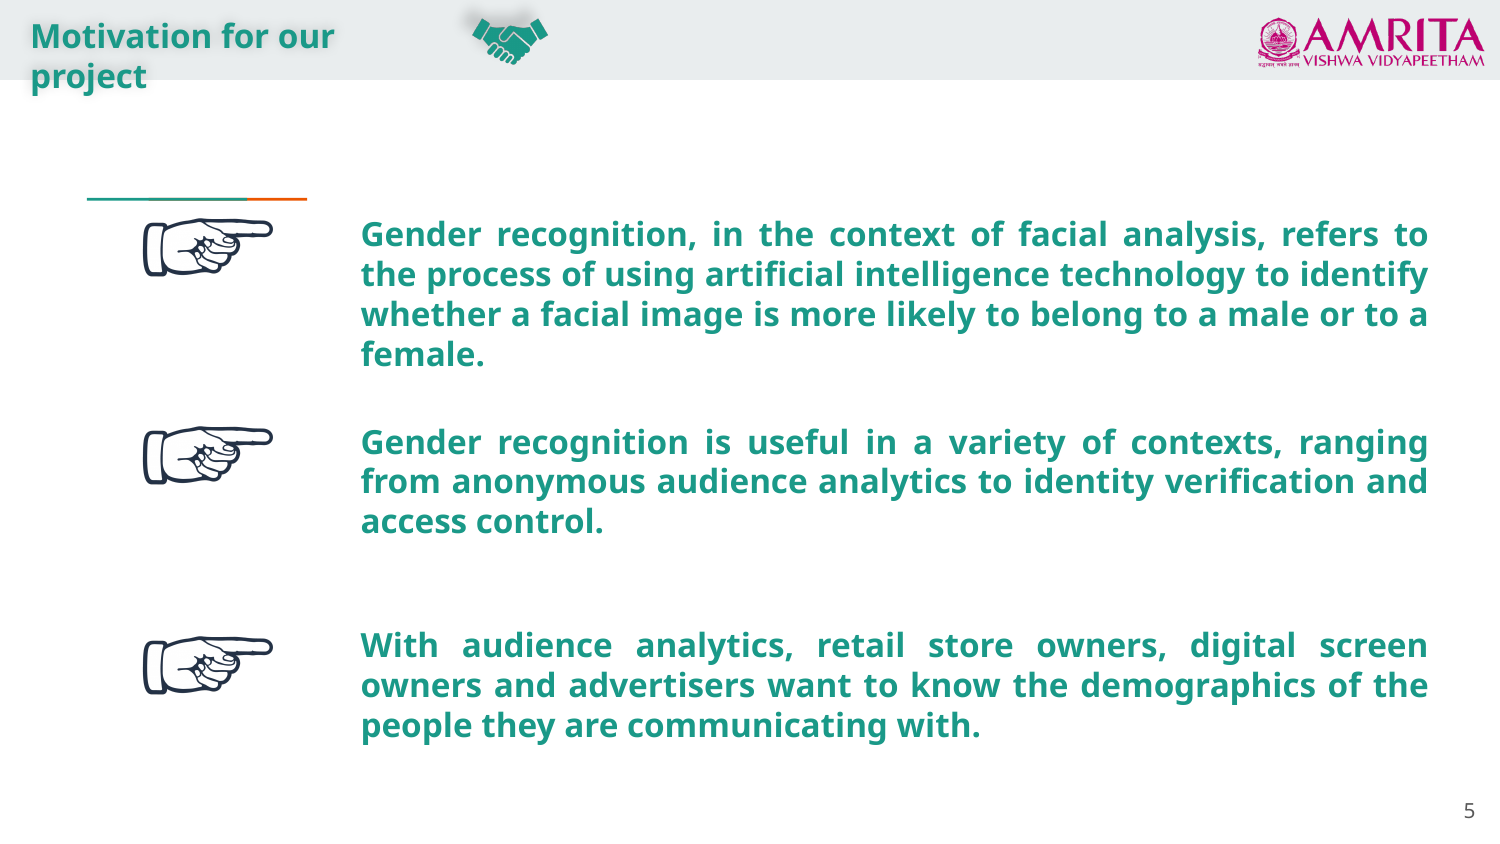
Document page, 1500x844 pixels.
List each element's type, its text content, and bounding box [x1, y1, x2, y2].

picture [128, 199, 286, 296]
picture [468, 0, 553, 84]
text_box Gender recognition is useful in a variety of contexts, ranging from anonymous audience analytics to identity verification and access control. [345, 413, 1445, 548]
picture [128, 617, 286, 713]
text_box Gender recognition, in the context of facial analysis, refers to the process of using artificial intelligence technology to identify whether a facial image is more likely to belong to a male or to a female. [345, 205, 1445, 380]
picture [128, 406, 286, 503]
slide_number 5 [1400, 779, 1491, 844]
picture [1255, 0, 1487, 87]
title Motivation for our project [15, 0, 452, 69]
text_box With audience analytics, retail store owners, digital screen owners and advertisers want to know the demographics of the people they are communicating with. [345, 616, 1445, 752]
